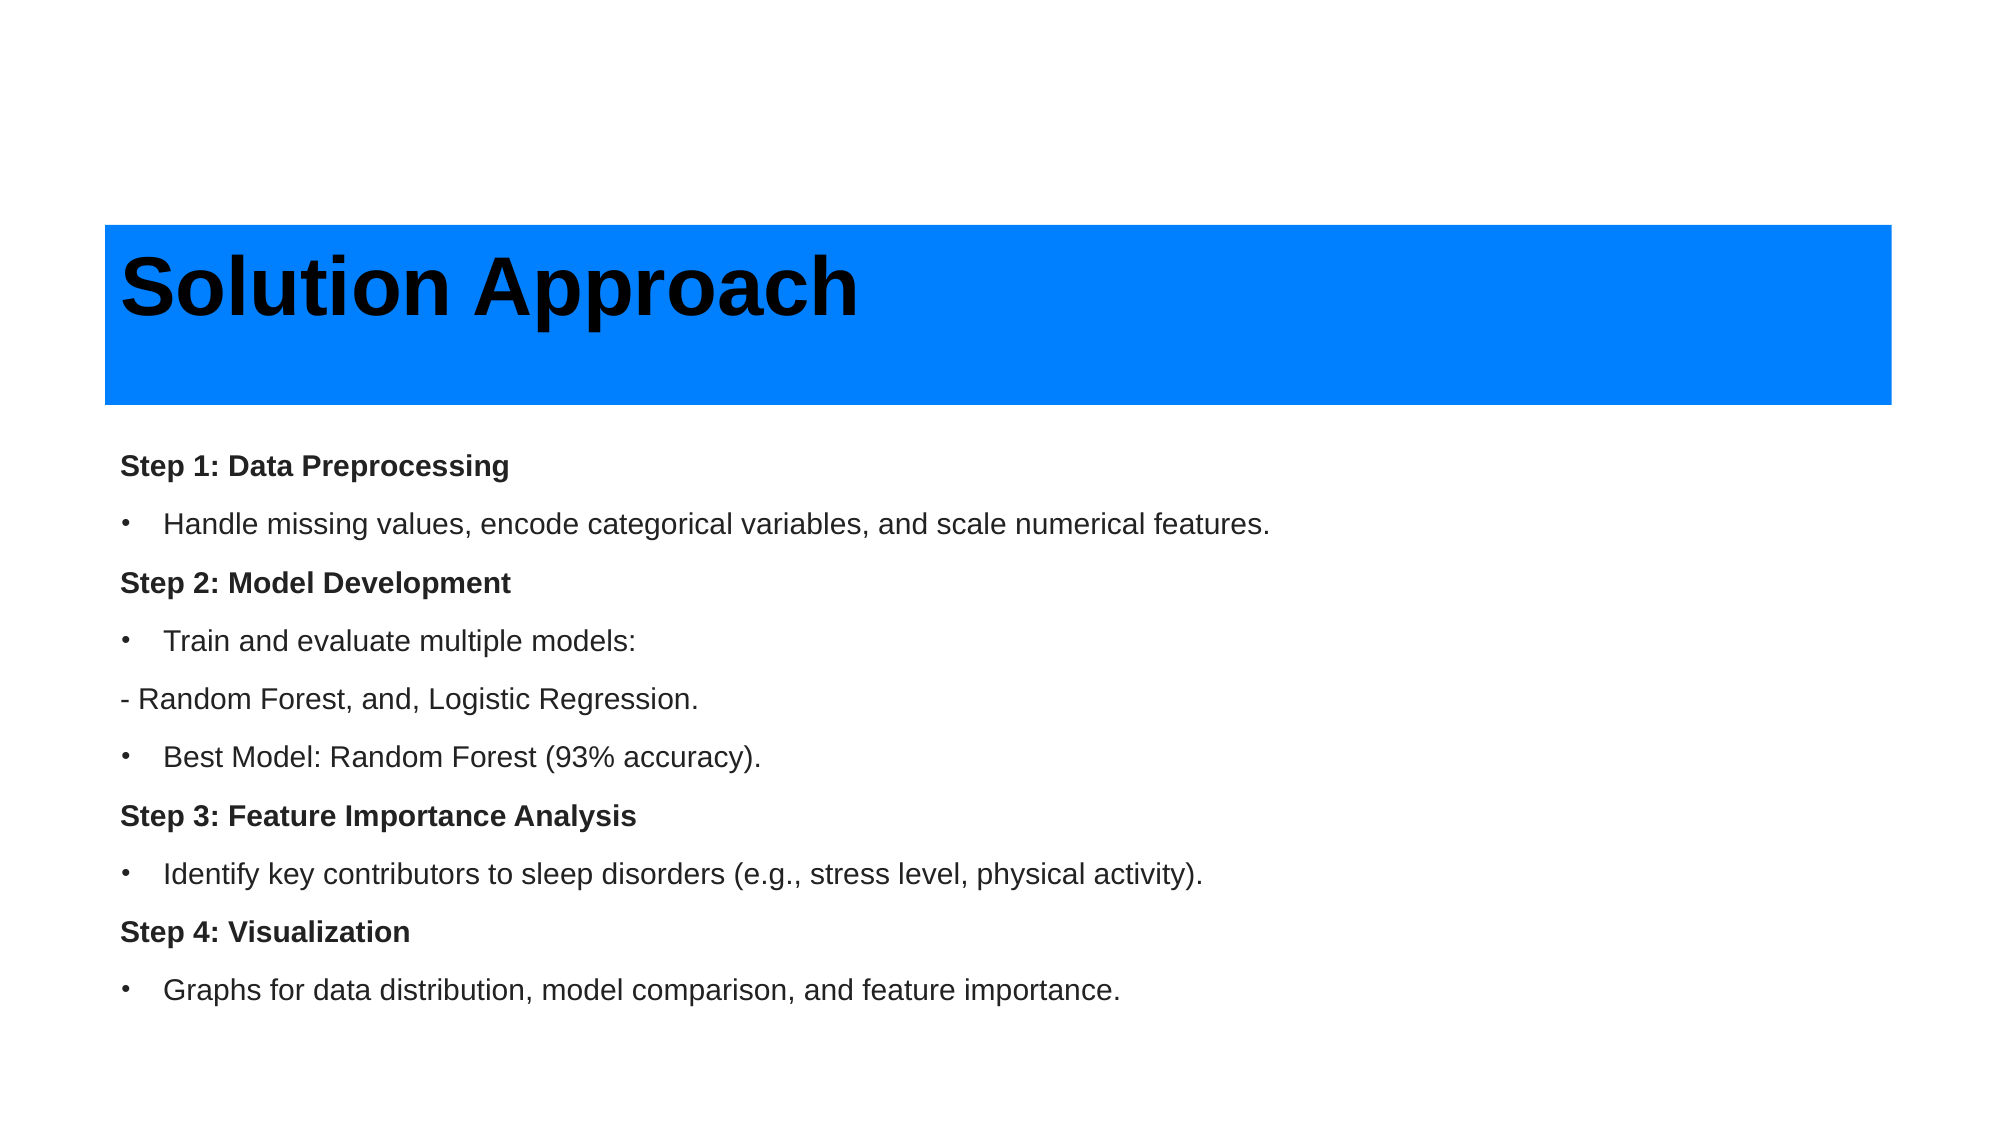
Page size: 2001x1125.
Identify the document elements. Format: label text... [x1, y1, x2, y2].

title Solution Approach [105, 224, 1892, 405]
list Step 1: Data Preprocessing Handle missing values, encode categorical variables, and scale numerical features. Step 2: Model Development Train and evaluate multiple models: - Random Forest, and, Logistic Regression. Best Model: Random Forest (93% accuracy). Step 3: Feature Importance Analysis Identify key contributors to sleep disorders (e.g., stress level, physical activity). Step 4: Visualization Graphs for data distribution, model comparison, and feature importance. [105, 431, 1892, 1017]
